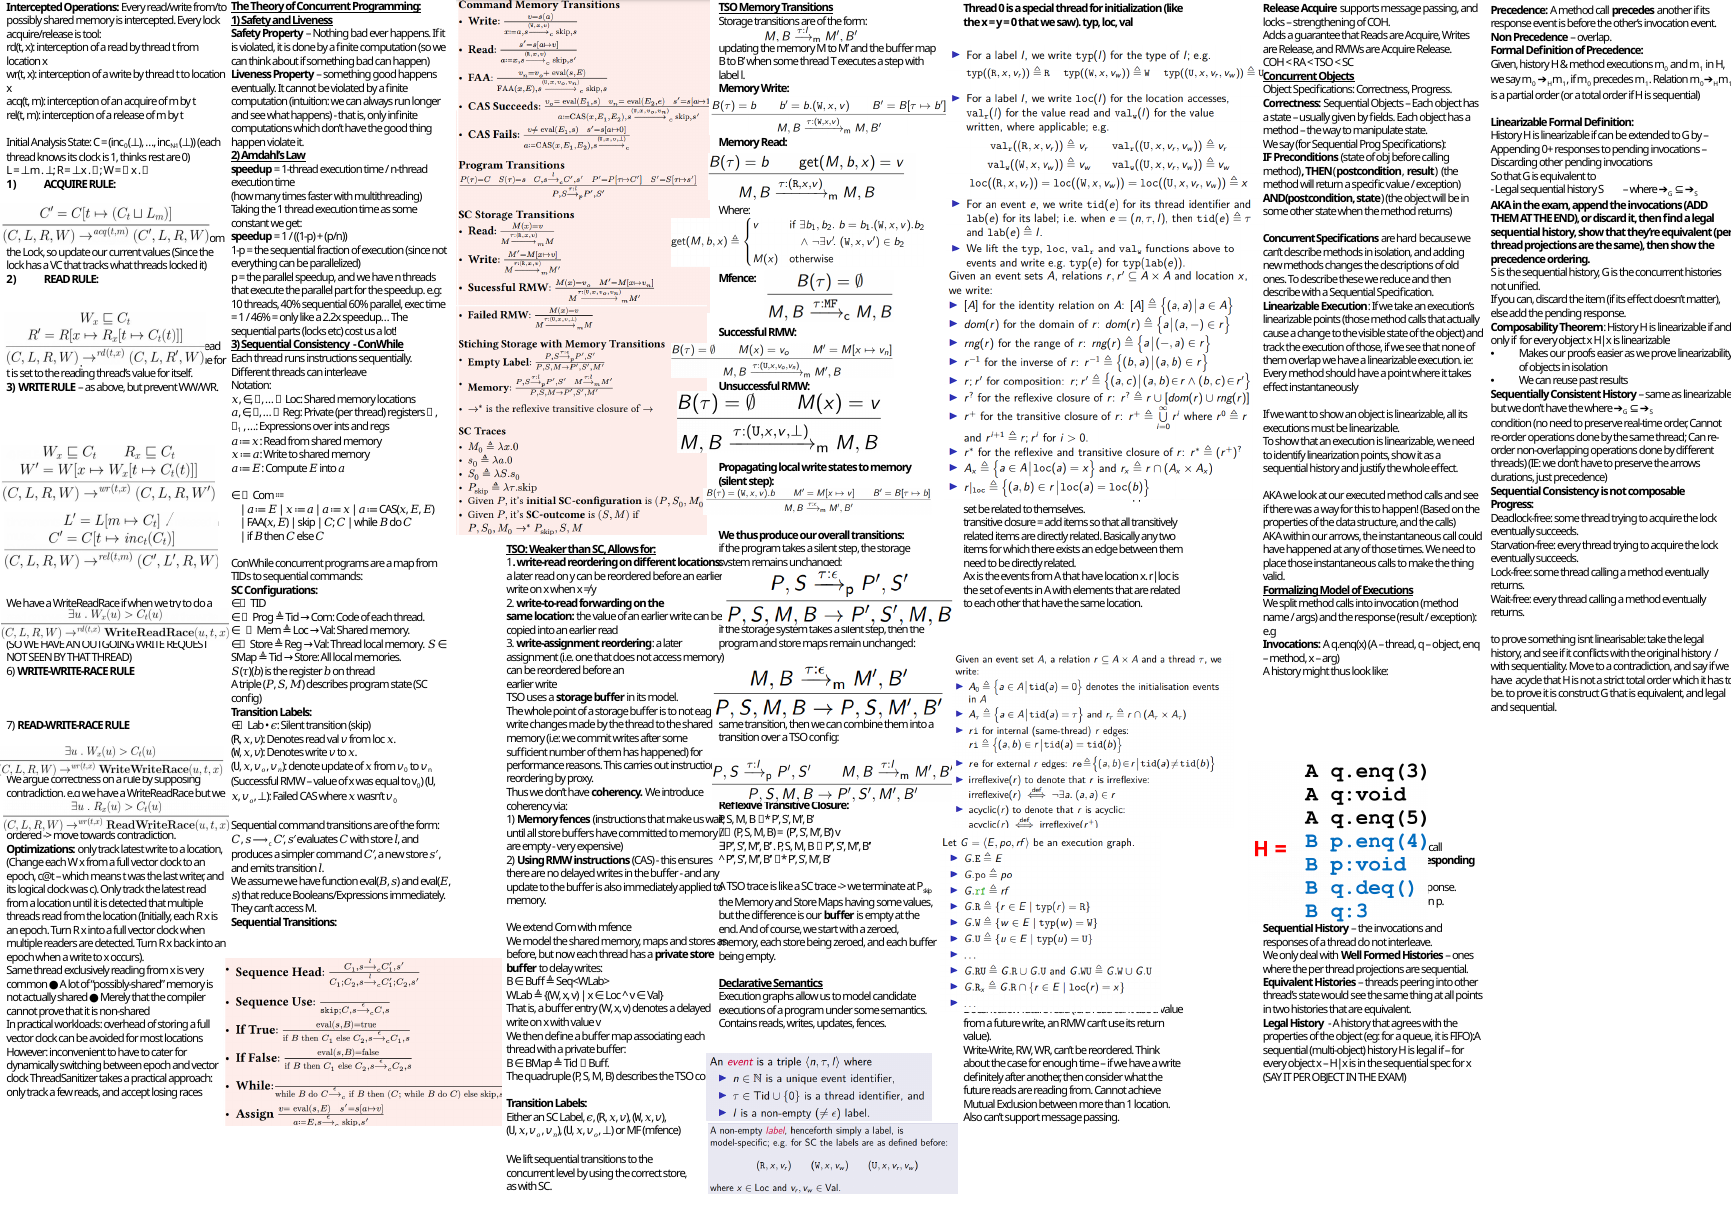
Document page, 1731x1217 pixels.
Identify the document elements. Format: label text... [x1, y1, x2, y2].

text_box Intercepted Operations: Every read/write from/to possibly shared memory is intercepted. Every lock acquire/release is tool: rd(t, x): interception of a read by thread t from location x wr(t, x): interception of a write by thread t to location x acq(t, m): interception of an acquire of m by t rel(t, m): interception of a release of m by t Initial Analysis State: C = (inc0(⊥), …, incN-1(⊥)) (each thread knows its clock is 1, thinks rest are 0) L = 𝜆 m . ⊥; R = 𝜆 x . ⊥; W = 𝜆 x . ⊥ ACQUIRE RULE: IE: we learn about the logical clocks of threads from the Lock, so update our current values (Since the lock has a VC that tracks what threads locked it) READ RULE: The first rule prevents a write-read data race. Read clocks same except location x’s read clock’s value for t is set to the reading thread’s value for itself. 3) WRITE RULE – as above, but prevent WW/WR. 4) RELEASE RULE t increments its logical clock since it has released a mutex 5) WRITE-READ-RACE RULE We have a WriteReadRace if when we try to do a read on x we see that the value stored at the write clock was actually higher than on the thread clock (SO WE HAVE AN OUTGOING WRITE REQUEST NOT SEEN BY THAT THREAD) 6) WRITE-WRITE-RACE RULE 7) READ-WRITE-RACE RULE We argue correctness on a rule by supposing contradiction, e.g we have a WriteReadRace but we don’t have Wx(u) c > Ct(u). This only holds if t & u are the same thread, or if the write read were actually ordered -> move towards contradiction. Optimizations: only track latest write to a location, (Change each W x from a full vector clock to an epoch, c@t – which means t was the last writer, and its logical clock was c). Only track the latest read from a location until it is detected that multiple threads read from the location (Initially, each R x is an epoch. Turn R x into a full vector clock when multiple readers are detected. Turn R x back into an epoch when a write to x occurs). Same thread exclusively reading from x is very common ● A lot of “possibly-shared” memory is not actually shared ● Merely that the compiler cannot prove that it is non-shared In practical workloads: overhead of storing a full vector clock can be avoided for most locations However: inconvenient to have to cater for dynamically switching between epoch and vector clock ThreadSanitizer takes a practical approach: only track a few reads, and accept losing races [0, 0, 216, 746]
picture [711, 663, 943, 719]
picture [0, 746, 224, 776]
text_box TSO Memory Transitions Storage transitions are of the form: updating the memory M to M’ and the buffer map B to B’ when some thread T executes a step with label l. Memory Write: Memory Read: Where: Mfence: Successful RMW: Unsuccessful RMW: Propagating local write states to memory (silent step): We thus produce our overall transitions: if the program takes a silent step, the storage system remains unchanged: if the storage system takes a silent step, then the program and store maps remain unchanged: if both the program and storage systems take the same transition, then we can combine them into a transition over a TSO config: Reflexive Transitive Closure: P, S, M, B * P’, S’, M’, B’  (P, S, M, B) = (P’, S’, M’, B’) v ∃P’’, S’’, M’’, B’’ . P, S, M, B  P’’, S’’, M’’, B’’ ^ P’’, S’’, M’’, B’’ * P’, S’, M’, B’ A TSO trace is like a SC trace -> we terminate at Pskip the Memory and Store Maps having some values, but the difference is our buffer is empty at the end. And of course, we start with a zeroed, memory, each store being zeroed, and each buffer being empty. Declarative Semantics Execution graphs allow us to model candidate executions of a program under some semantics. Contains reads, writes, updates, fences. [703, 135, 948, 1051]
picture [456, 0, 1265, 535]
picture [706, 1053, 932, 1121]
picture [708, 1123, 959, 1194]
picture [1, 445, 215, 502]
picture [712, 651, 1234, 828]
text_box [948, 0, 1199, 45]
picture [764, 25, 858, 42]
picture [0, 203, 210, 245]
picture [4, 312, 206, 365]
picture [4, 512, 218, 570]
picture [1248, 761, 1428, 924]
picture [940, 831, 1161, 1012]
text_box Release Acquire supports message passing, and locks – strengthening of COH. Adds a guarantee that Reads are Acquire, Writes are Release, and RMWs are Acquire Release. COH < RA < TSO < SC Concurrent Objects Object Specifications: Correctness, Progress. Correctness: Sequential Objects – Each object has a state – usually given by fields. Each object has a method – the way to manipulate state. We say (for Sequential Prog Specifications): IF Preconditions (state of obj before calling method), THEN(postcondition, result) (the method will return a specific value / exception) AND(postcondition, state) (the object will be in some other state when the method returns) Concurrent Specifications are hard because we can’t describe methods in isolation, and adding new methods changes the descriptions of old ones. To describe these we reduce and then describe with a Sequential Specification. Linearizable Execution: If we take an execution’s linearizable points (those method calls that actually cause a change to the visible state of the object) and track the execution of those, if we see that none of them overlap we have a linearizable execution. ie: Every method should have a point where it takes effect instantaneously If we want to show an object is linearizable, all its executions must be linearizable. To show that an execution is linearizable, we need to identify linearization points, show it as a sequential history and justify the whole effect. AKA we look at our executed method calls and see if there was a way for this to happen! (Based on the properties of the data structure, and the calls) AKA within our arrows, the instantaneous call could have happened at any of those times. We need to place those instantaneous calls to make the thing valid. Formalizing Model of Executions We split method calls into invocation (method name / args) and the response (result / exception): e.g Invocations: A q.enq(x) (A – thread, q – object, enq – method, x – arg) A history might thus look like: Complete Subhistory: Every method call invocation (or response) needs a corresponding response / invocation. Pending method call: no matching response. H|q = only events on q. H|p = events on p. Sequential History – the invocations and responses of a thread do not interleave. We only deal with Well Formed Histories – ones where the per thread projections are sequential. Equivalent Histories – threads peering into other thread’s state would see the same thing at all points in two histories that are equivalent. Legal History - A history that agrees with the properties of the object (eg: for a queue, it is FIFO):A sequential (multi-object) history H is legal if – for every object x – H|x is in the sequential spec for x (SAY IT PER OBJECT IN THE EXAM) [1248, 0, 1498, 1132]
picture [722, 566, 954, 626]
text_box The Theory of Concurrent Programming: 1) Safety and Liveness Safety Property – Nothing bad ever happens. If it is violated, it is done by a finite computation (so we can think about if something bad can happen) Liveness Property – something good happens eventually. It cannot be violated by a finite computation (intuition: we can always run longer and see what happens) - that is, only infinite computations which don’t have the good thing happen violate it. 2) Amdahl’s Law speedup = 1-thread execution time / n-thread execution time (how many times faster with multithreading) Taking the 1 thread execution time as some constant we get: speedup = 1 / ((1-p) + (p/n)) 1-p = the sequential fraction of execution (since not everything can be parallelized) p = the parallel speedup, and we have n threads that execute the parallel part for the speedup. e.g: 10 threads, 40% sequential 60% parallel, exec time = 1 / 46% = only like a 2.2x speedup… The sequential parts (locks etc) cost us a lot! 3) Sequential Consistency - ConWhile Each thread runs instructions sequentially. Different threads can interleave Notation: 𝑥, 𝑦, 𝑧, … ∈ Loc: Shared memory locations 𝑎, 𝑏, 𝑐, … ∈ Reg: Private (per thread) registers 𝐸, 𝐸1 , …: Expressions over ints and regs 𝑎 ≔ 𝑥: Read from shared memory 𝑥 ≔ 𝑎: Write to shared memory 𝑎 ≔ 𝐸: Compute 𝐸 into 𝑎 𝐶 ∈ Com ⩴ | 𝑎 ≔ 𝐸 | 𝑥 ≔ 𝑎 | 𝑎 ≔ 𝑥 | 𝑎 ≔ CAS(𝑥, 𝐸, 𝐸) | FAA(𝑥, 𝐸) | skip | 𝐶; 𝐶 | while 𝐵 do 𝐶 | if 𝐵 then 𝐶 else 𝐶 ConWhile concurrent programs are a map from TIDs to sequential commands: SC Configurations: 𝜏 ∈ TID 𝑃 ∈ Prog ≜ Tid → Com: Code of each thread. 𝑀 ∈ Mem ≜ Loc → Val: Shared memory. 𝑠 ∈ Store ≜ Reg → Val: Thread local memory. 𝑆 ∈ SMap ≜ Tid → Store: All local memories. 𝑆(𝜏)(𝑏) is the register 𝑏 on thread A triple (𝑃, 𝑆, 𝑀) describes program state (SC config) Transition Labels: 𝑙 ∈ Lab • 𝜖: Silent transition (skip) (𝚁, 𝑥, 𝑣): Denotes read val 𝑣 from loc 𝑥. (𝚆, 𝑥, 𝑣): Denotes write 𝑣 to 𝑥. (𝚄, 𝑥, 𝑣𝑜 , 𝑣𝑛): denote update of 𝑥 from 𝑣0 to 𝑣n (Successful RMW – value of x was equal to v0) (𝚄, 𝑥, 𝑣𝑜, ⊥): Failed CAS where 𝑥 wasn’t 𝑣0 Sequential command transitions are of the form: 𝐶, 𝑠 ⟶c 𝐶′, 𝑠′ evaluates 𝐶 with store 𝑙, and produces a simpler command 𝐶′, a new store 𝑠′ , and emits transition 𝑙. We assume we have function eval(𝐵, 𝑠) and eval(𝐸, 𝑠) that reduce Booleans/Expressions immediately. They can’t access M. Sequential Transitions: [216, 0, 467, 950]
picture [3, 797, 229, 831]
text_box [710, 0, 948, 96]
picture [764, 270, 894, 322]
text_box TSO: Weaker than SC, Allows for: 1. write-read reordering on different locations: a later read on y can be reordered before an earlier write on x when x ≠ y 2. write-to-read forwarding on the same location: the value of an earlier write can be copied into an earlier read 3. write-assignment reordering: a later assignment (i.e. one that does not access memory) can be reordered before an earlier write TSO uses a storage buffer in its model. The whole point of a storage buffer is to not eagerly write changes made by the thread to the shared memory (i.e: we commit writes after some sufficient number of them has happened) for performance reasons. This carries out instruction reordering by proxy. Thus we don’t have coherency. We introduce coherency via: 1) Memory fences (instructions that make us wait until all store buffers have committed to memory / are empty - very expensive) 2) Using RMW instructions (CAS) - this ensures there are no delayed writes in the buffer - and any update to the buffer is also immediately applied to memory. We extend Com with mfence We model the shared memory, maps and stores as before, but now each thread has a private store buffer to delay writes: B ∈ Buff ≜ Seq<WLab> WLab ≜ {(W, x, v) | x ∈ Loc ^ v ∈ Val} That is, a buffer entry (W, x, v) denotes a delayed write on x with value v We then define a buffer map associating each thread with a private buffer: B ∈ BMap ≜ Tid  Buff. The quadruple (P, S, M, B) describes the TSO config. Transition Labels: Either an SC Label, 𝜖, (𝚁, 𝑥, 𝑣), (𝚆, 𝑥, 𝑣), (𝚄, 𝑥, 𝑣𝑜 , 𝑣𝑛), (𝚄, 𝑥, 𝑣𝑜, ⊥) or MF (mfence) We lift sequential transitions to the concurrent level by using the correct store, as with SC. [491, 535, 742, 1201]
text_box Thread 0 is a special thread for initialization (like the x = y = 0 that we saw). typ, loc, val Reflexive closure = make all items that appear in the set be related to themselves. transitive closure = add items so that all transitively related items are directly related. Basically any two items for which there exists an edge between them need to be directly related. Ax is the events from A that have location x. r|loc is the set of events in A with elements that are related to each other that have the same location. COH is very simple – just draw only PO edges between those on the same location. Doesn’t allow future read (ie: a read can’t use a value from a future write, an RMW can’t use its return value). Write-Write, RW, WR, can’t be reordered. Think about the case for enough time – if we have a write definitely after another, then consider what the future reads are reading from. Cannot achieve Mutual Exclusion between more than 1 location. Also can’t support message passing. [948, 500, 1199, 758]
picture [223, 958, 502, 1126]
text_box Precedence: A method call precedes another if its response event is before the other’s invocation event. Non Precedence – overlap. Formal Definition of Precedence: Given, history H & method executions m0 and m1 in H, we say m0 ➔Hm1, if m0 precedes m1. Relation m0➔Hm1 is a partial order (or a total order if H is sequential) Linearizable Formal Definition: History H is linearizable if can be extended to G by – Appending 0+ responses to pending invocations – Discarding other pending invocations So that G is equivalent to - Legal sequential history S – where ➔G ⊆ ➔S AKA in the exam, append the invocations (ADD THEM AT THE END), or discard it, then find a legal sequential history, show that they’re equivalent (per thread projections are the same), then show the precedence ordering. S is the sequential history, G is the concurrent histories not unified. If you can, discard the item (if its effect doesn’t matter), else add the pending response. Composability Theorem: History H is linearizable if and only if for every object x H|x is linearizable Makes our proofs easier as we prove linearizability of objects in isolation We can reuse past results Sequentially Consistent History – same as linearizable but we don’t have the where ➔G ⊆ ➔S condition (no need to preserve real-time order, Cannot re-order operations done by the same thread; Can re-order non-overlapping operations done by different threads) (IE: we don’t have to preserve the arrows durations, just precedence) Sequential Consistency is not composable Progress: Deadlock-free: some thread trying to acquire the lock eventually succeeds. Starvation-free: every thread trying to acquire the lock eventually succeeds. Lock-free: some thread calling a method eventually returns. Wait-free: every thread calling a method eventually returns. to prove something isnt linearisable: take the legal history, and see if it conflicts with the original history / with sequentiality. Move to a contradiction, and say if we have acycle that H is not a strict total order which it has to be. to prove it is construct G that is equivalent, and legal and sequential. [1475, 0, 1731, 722]
text_box Intercepted Operations: Every read/write from/to possibly shared memory is intercepted. Every lock acquire/release is tool: rd(t, x): interception of a read by thread t from location x wr(t, x): interception of a write by thread t to location x acq(t, m): interception of an acquire of m by t rel(t, m): interception of a release of m by t Initial Analysis State: C = (inc0(⊥), …, incN-1(⊥)) (each thread knows its clock is 1, thinks rest are 0) L = 𝜆 m . ⊥; R = 𝜆 x . ⊥; W = 𝜆 x . ⊥ ACQUIRE RULE: IE: we learn about the logical clocks of threads from the Lock, so update our current values (Since the lock has a VC that tracks what threads locked it) READ RULE: The first rule prevents a write-read data race. Read clocks same except location x’s read clock’s value for t is set to the reading thread’s value for itself. 3) WRITE RULE – as above, but prevent WW/WR. 4) RELEASE RULE t increments its logical clock since it has released a mutex 5) WRITE-READ-RACE RULE We have a WriteReadRace if when we try to do a read on x we see that the value stored at the write clock was actually higher than on the thread clock (SO WE HAVE AN OUTGOING WRITE REQUEST NOT SEEN BY THAT THREAD) 6) WRITE-WRITE-RACE RULE 7) READ-WRITE-RACE RULE We argue correctness on a rule by supposing contradiction, e.g we have a WriteReadRace but we don’t have Wx(u) c > Ct(u). This only holds if t & u are the same thread, or if the write read were actually ordered -> move towards contradiction. Optimizations: only track latest write to a location, (Change each W x from a full vector clock to an epoch, c@t – which means t was the last writer, and its logical clock was c). Only track the latest read from a location until it is detected that multiple threads read from the location (Initially, each R x is an epoch. Turn R x into a full vector clock when multiple readers are detected. Turn R x back into an epoch when a write to x occurs). Same thread exclusively reading from x is very common ● A lot of “possibly-shared” memory is not actually shared ● Merely that the compiler cannot prove that it is non-shared In practical workloads: overhead of storing a full vector clock can be avoided for most locations However: inconvenient to have to cater for dynamically switching between epoch and vector clock ThreadSanitizer takes a practical approach: only track a few reads, and accept losing races [0, 776, 242, 1107]
picture [1, 608, 228, 641]
text_box Thread 0 is a special thread for initialization (like the x = y = 0 that we saw). typ, loc, val Reflexive closure = make all items that appear in the set be related to themselves. transitive closure = add items so that all transitively related items are directly related. Basically any two items for which there exists an edge between them need to be directly related. Ax is the events from A that have location x. r|loc is the set of events in A with elements that are related to each other that have the same location. COH is very simple – just draw only PO edges between those on the same location. Doesn’t allow future read (ie: a read can’t use a value from a future write, an RMW can’t use its return value). Write-Write, RW, WR, can’t be reordered. Think about the case for enough time – if we have a write definitely after another, then consider what the future reads are reading from. Cannot achieve Mutual Exclusion between more than 1 location. Also can’t support message passing. [948, 802, 1199, 1132]
